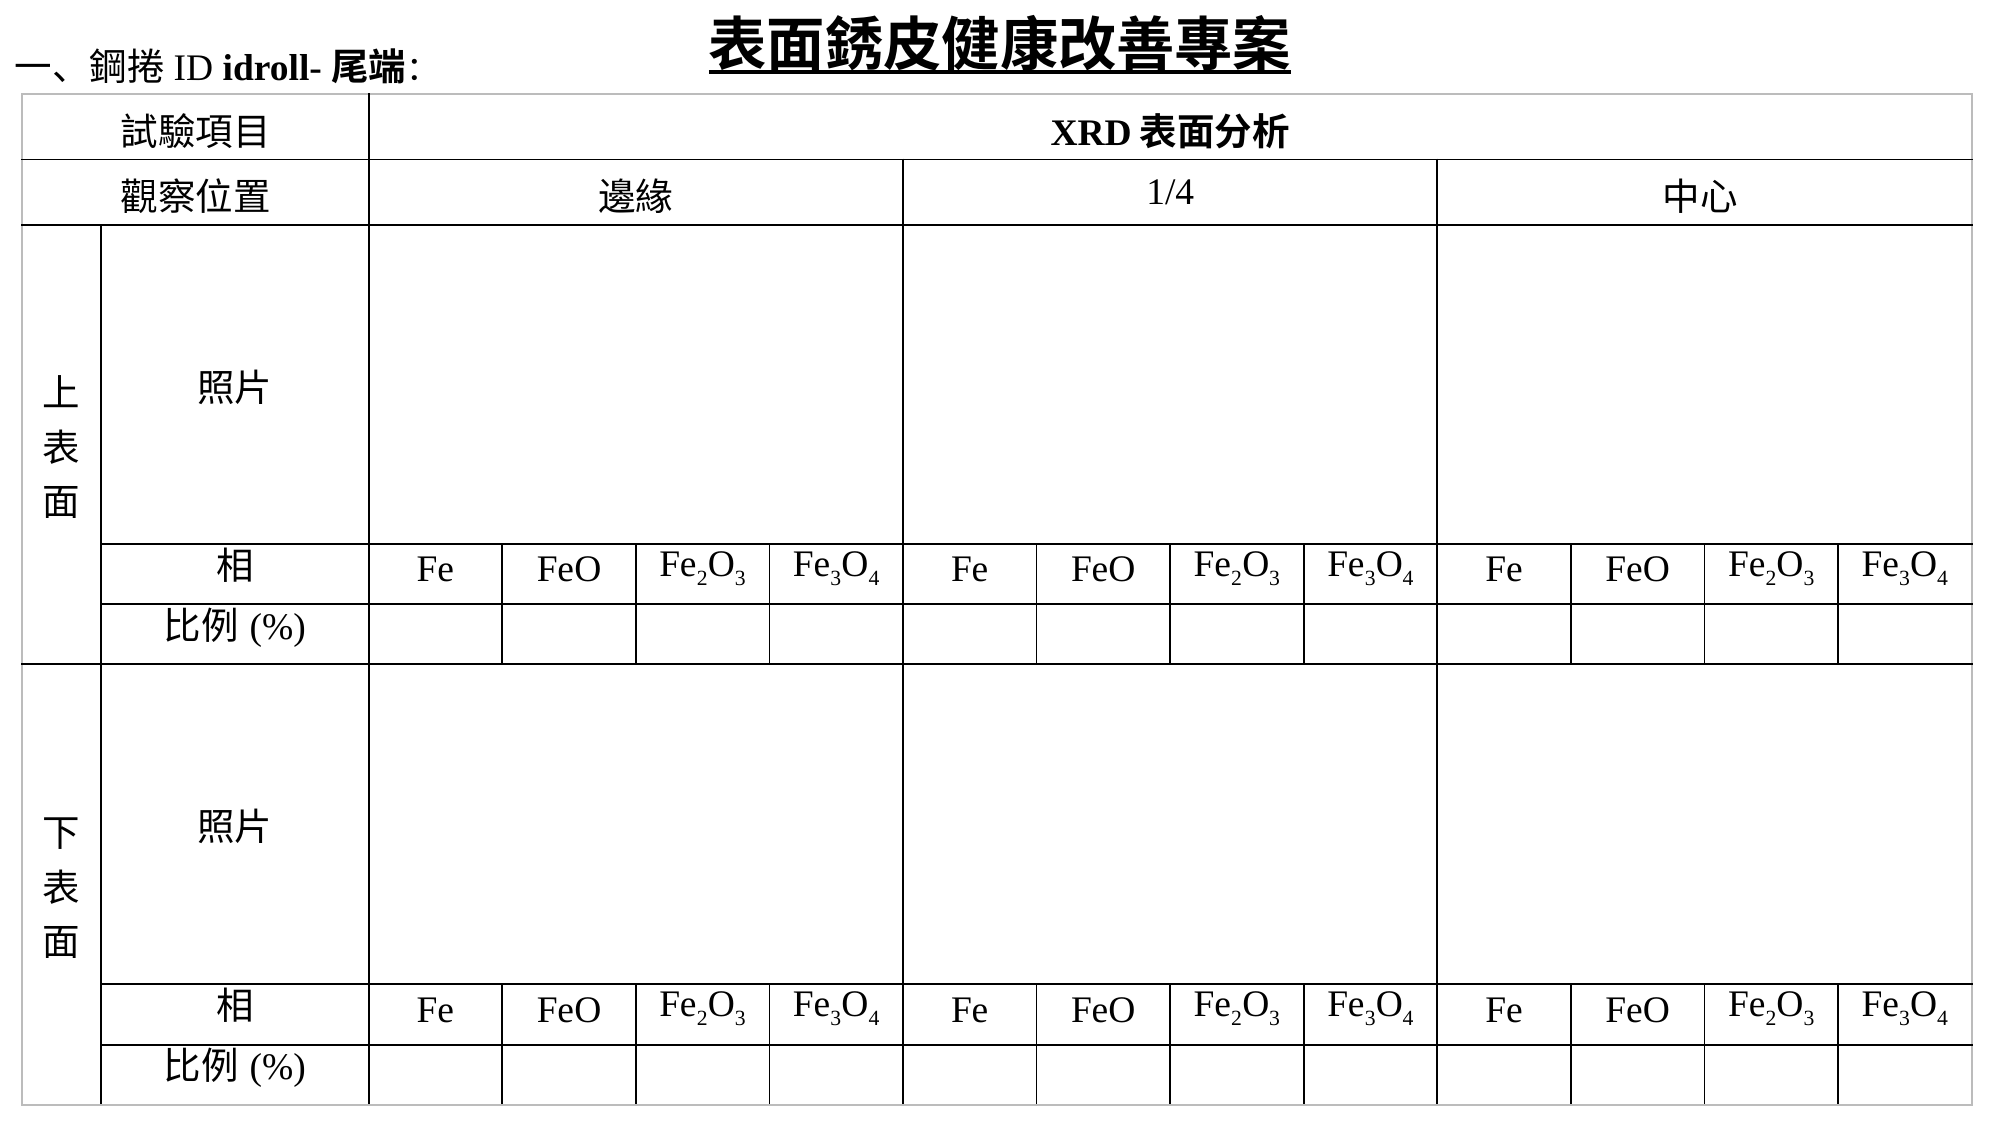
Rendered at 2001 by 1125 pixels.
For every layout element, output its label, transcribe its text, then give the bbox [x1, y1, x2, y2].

table_cell [1572, 605, 1704, 663]
table_header XRD表面分析 [370, 95, 1971, 159]
table_cell Fe2O3 [1171, 985, 1303, 1044]
table_cell [1037, 1046, 1169, 1104]
table_cell [503, 1046, 635, 1104]
text_box 一、鋼捲ID idroll-尾端： [0, 35, 1446, 96]
table_cell [904, 605, 1036, 663]
table_cell Fe [370, 545, 501, 603]
table_cell [1839, 605, 1971, 663]
table_cell 1/4 [904, 160, 1436, 224]
table_cell [770, 605, 902, 663]
table_cell Fe3O4 [1839, 985, 1971, 1044]
table_cell FeO [1037, 545, 1169, 603]
table_cell 比例(%) [102, 1046, 368, 1104]
table_cell 相 [102, 545, 368, 603]
table_cell Fe3O4 [1839, 545, 1971, 603]
table_cell [1705, 1046, 1837, 1104]
table_cell [1572, 1046, 1704, 1104]
table_cell Fe2O3 [637, 545, 769, 603]
table_cell Fe [904, 545, 1036, 603]
table_cell [1438, 605, 1570, 663]
table_cell [904, 226, 1436, 543]
table_cell 邊緣 [370, 160, 902, 224]
table_cell Fe2O3 [637, 985, 769, 1044]
table_cell [637, 1046, 769, 1104]
table_cell [1171, 1046, 1303, 1104]
table_cell [370, 1046, 501, 1104]
table_cell [904, 665, 1436, 983]
table_cell Fe [904, 985, 1036, 1044]
table_cell Fe [1438, 545, 1570, 603]
table_cell FeO [1572, 985, 1704, 1044]
table_cell [1305, 605, 1436, 663]
table_cell 中心 [1438, 160, 1971, 224]
table_cell FeO [1572, 545, 1704, 603]
table_cell Fe3O4 [1305, 985, 1436, 1044]
table_cell [770, 1046, 902, 1104]
table_header 試驗項目 [23, 95, 368, 159]
table_cell [904, 1046, 1036, 1104]
table_cell [1438, 1046, 1570, 1104]
table_cell [370, 226, 902, 543]
table_cell 下表面 [23, 665, 100, 1104]
table_cell [503, 605, 635, 663]
table_cell 照片 [102, 665, 368, 983]
table_cell Fe3O4 [770, 985, 902, 1044]
table_cell [1305, 1046, 1436, 1104]
table_cell [1171, 605, 1303, 663]
table_cell FeO [1037, 985, 1169, 1044]
table_cell 比例(%) [102, 605, 368, 663]
table_cell Fe [370, 985, 501, 1044]
table_cell FeO [503, 545, 635, 603]
table_cell FeO [503, 985, 635, 1044]
table_cell [1839, 1046, 1971, 1104]
table_cell [1438, 226, 1971, 543]
text_box 表面銹皮健康改善專案 [0, 0, 2000, 85]
table_cell Fe3O4 [1305, 545, 1436, 603]
table_cell 相 [102, 985, 368, 1044]
table_cell Fe [1438, 985, 1570, 1044]
table_cell 照片 [102, 226, 368, 543]
table_cell 上表面 [23, 226, 100, 663]
table_cell Fe2O3 [1705, 545, 1837, 603]
table_cell [1438, 665, 1971, 983]
table_cell [370, 665, 902, 983]
table_cell [1705, 605, 1837, 663]
table_cell Fe3O4 [770, 545, 902, 603]
table_cell Fe2O3 [1705, 985, 1837, 1044]
table_cell Fe2O3 [1171, 545, 1303, 603]
table_cell [370, 605, 501, 663]
table_cell [637, 605, 769, 663]
table_cell [1037, 605, 1169, 663]
table_cell 觀察位置 [23, 160, 368, 224]
